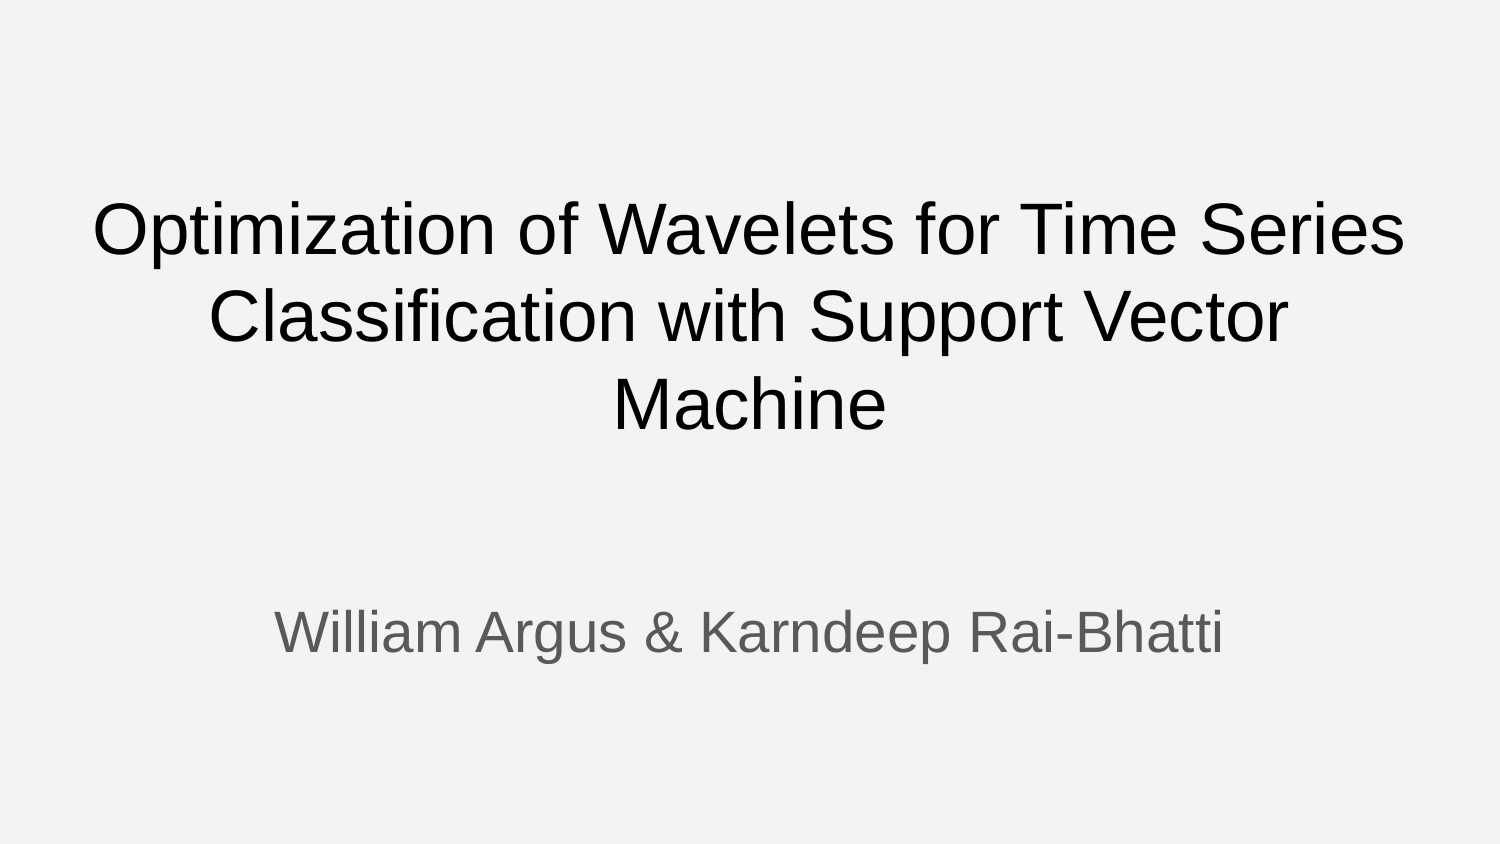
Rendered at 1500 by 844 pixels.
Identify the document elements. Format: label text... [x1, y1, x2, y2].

title Optimization of Wavelets for Time Series Classification with Support Vector Machine [51, 69, 1449, 459]
subtitle William Argus & Karndeep Rai-Bhatti [51, 579, 1449, 710]
